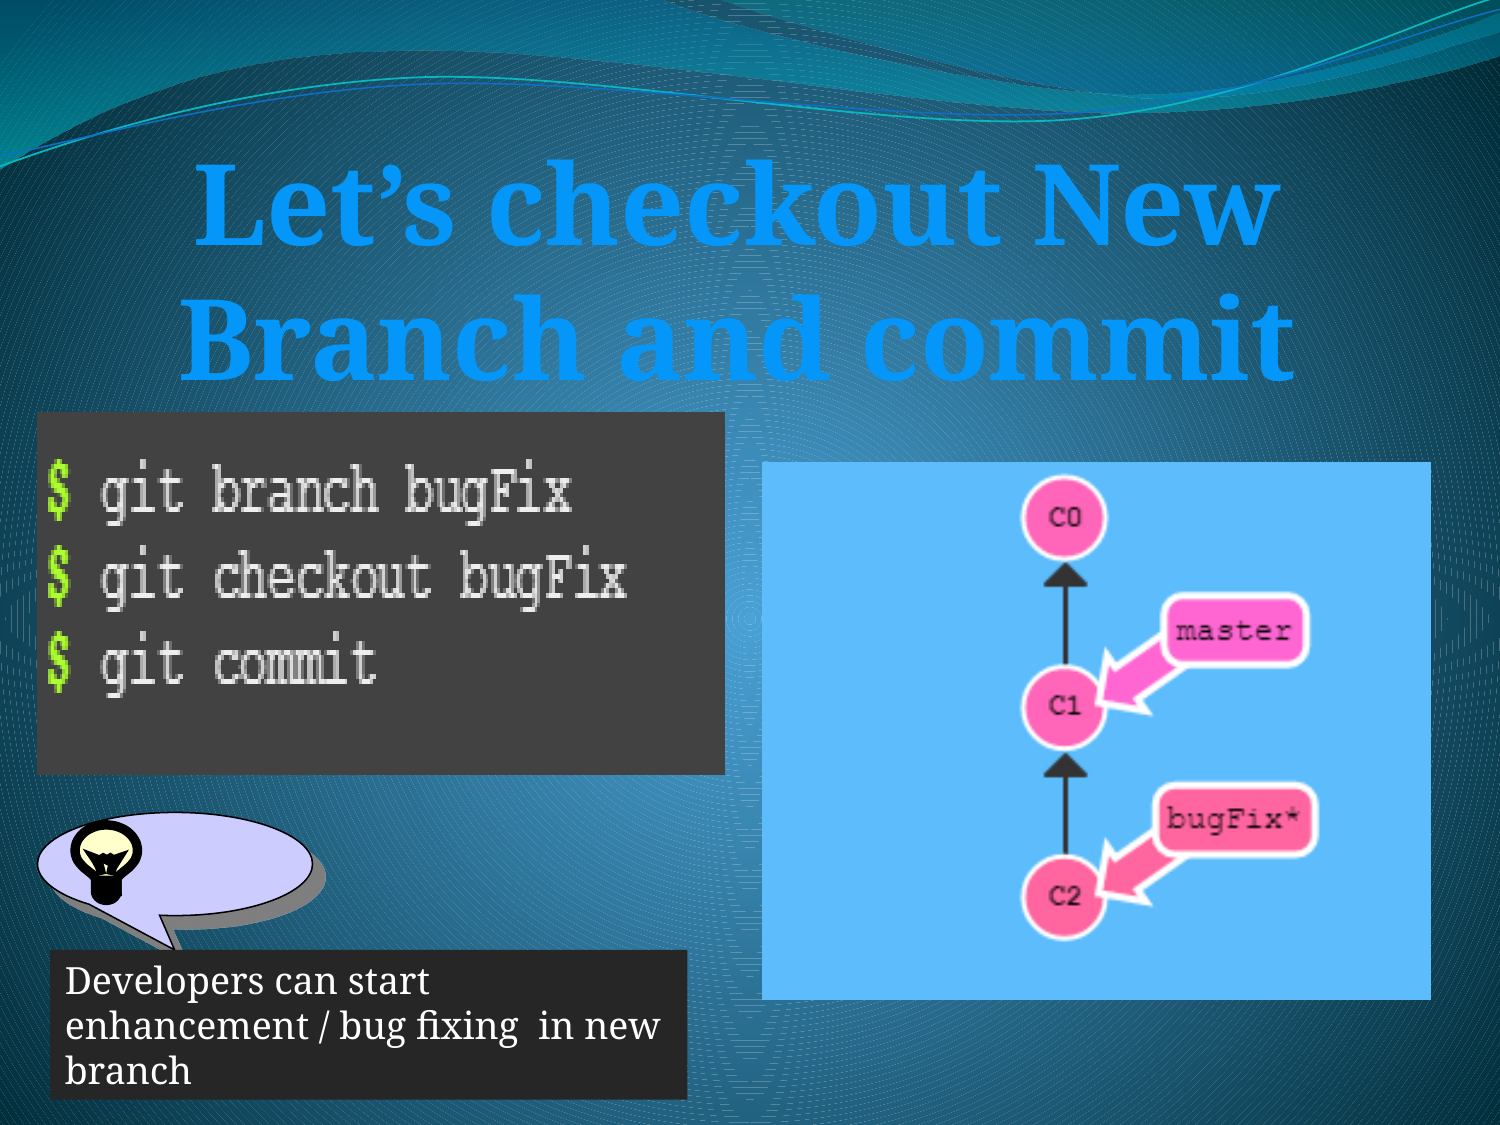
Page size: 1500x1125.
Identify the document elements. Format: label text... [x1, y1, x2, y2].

text_box [75, 824, 138, 901]
text_box Let’s checkout New Branch and commit [50, 124, 1425, 410]
picture [37, 412, 726, 776]
text_box [37, 812, 313, 949]
text_box Developers can start enhancement / bug fixing in new branch [50, 949, 688, 1100]
picture [762, 462, 1431, 1001]
